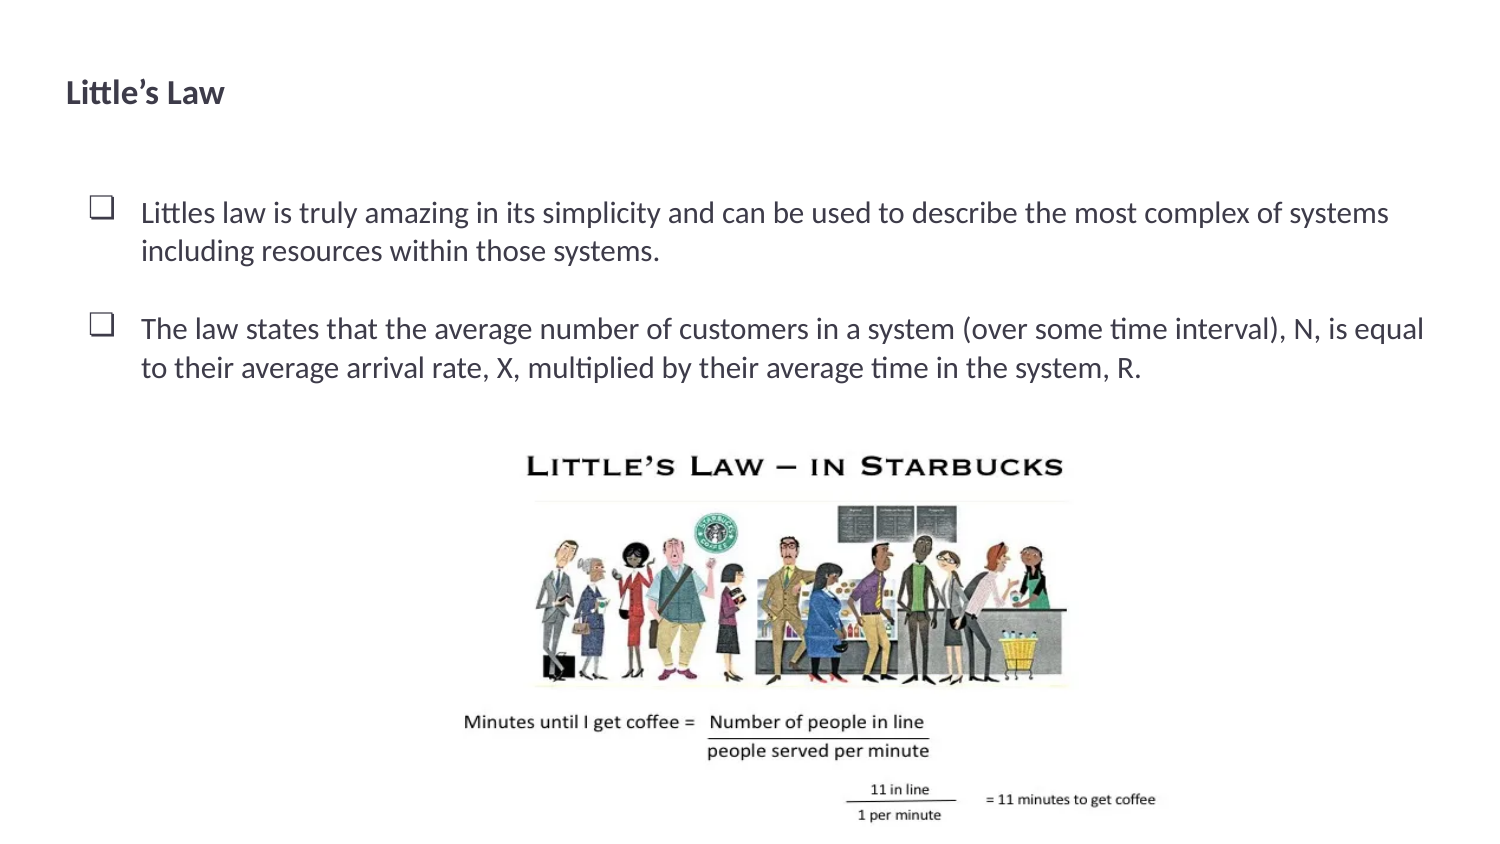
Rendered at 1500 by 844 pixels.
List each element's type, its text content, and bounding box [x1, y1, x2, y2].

picture [379, 406, 1230, 844]
list Littles law is truly amazing in its simplicity and can be used to describe the most complex of systems including resources within those systems. The law states that the average number of customers in a system (over some time interval), N, is equal to their average arrival rate, X, multiplied by their average time in the system, R. [51, 175, 1449, 780]
title Little’s Law [51, 33, 1449, 128]
